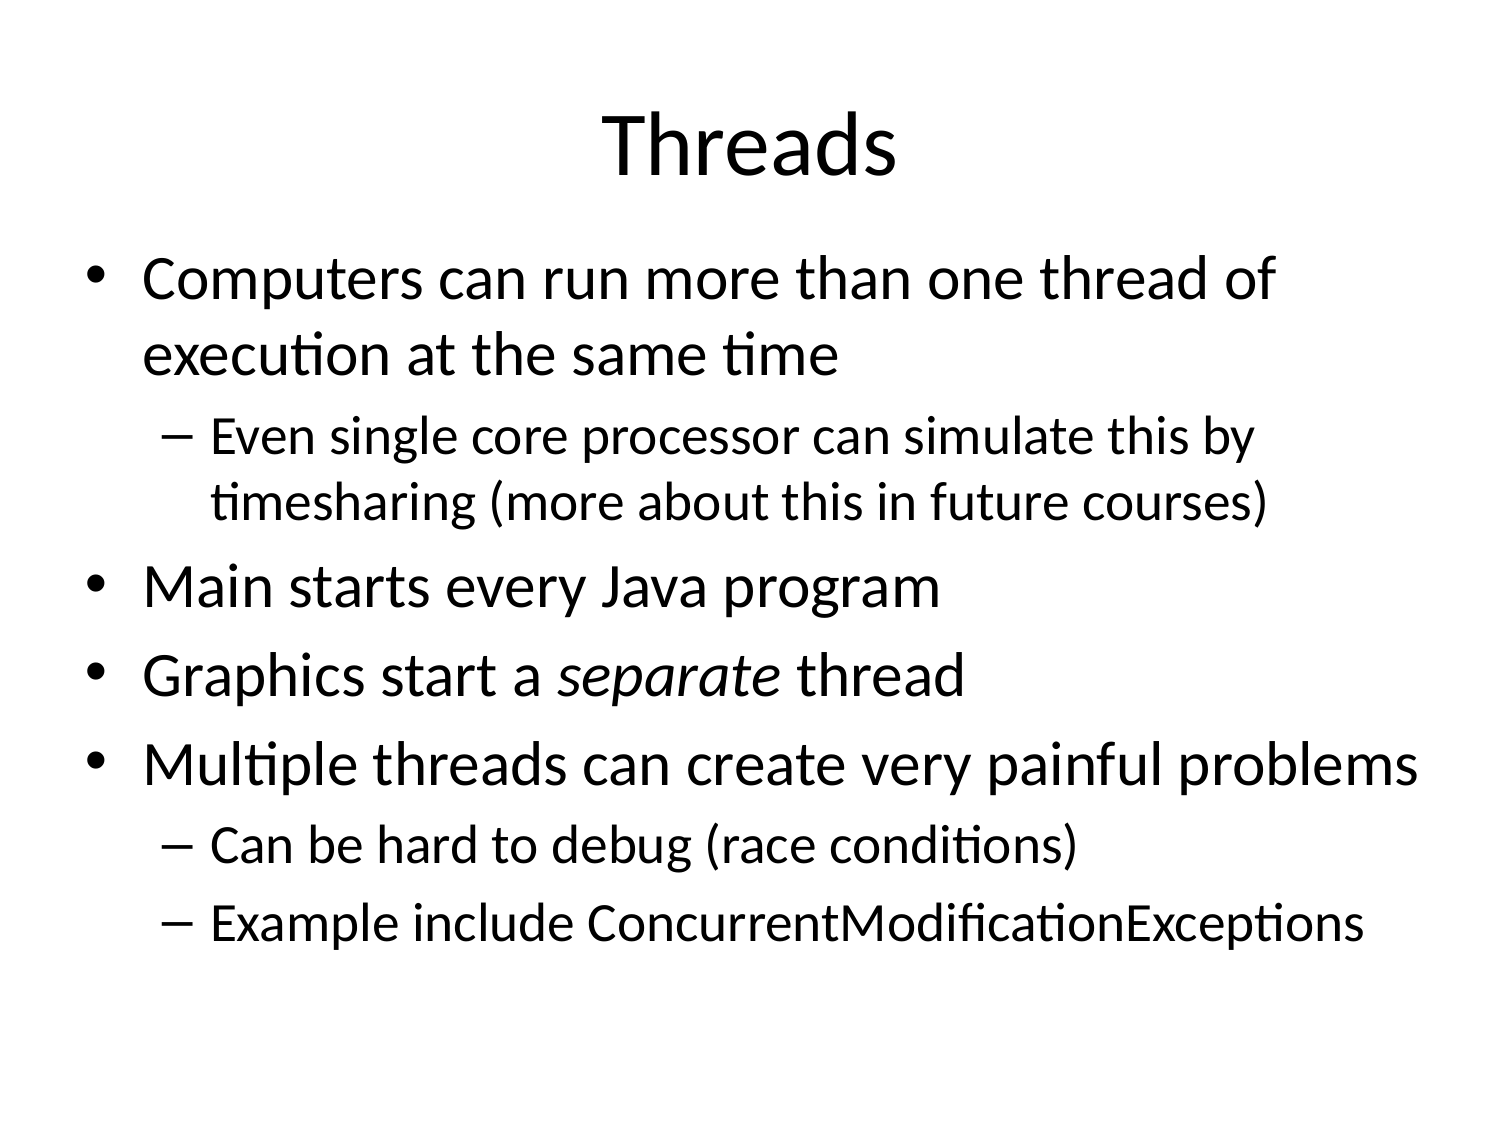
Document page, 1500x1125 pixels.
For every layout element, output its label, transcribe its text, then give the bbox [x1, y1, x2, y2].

list Computers can run more than one thread of execution at the same time Even single core processor can simulate this by timesharing (more about this in future courses) Main starts every Java program Graphics start a separate thread Multiple threads can create very painful problems Can be hard to debug (race conditions) Example include ConcurrentModificationExceptions [69, 228, 1450, 1013]
title Threads [75, 45, 1425, 228]
